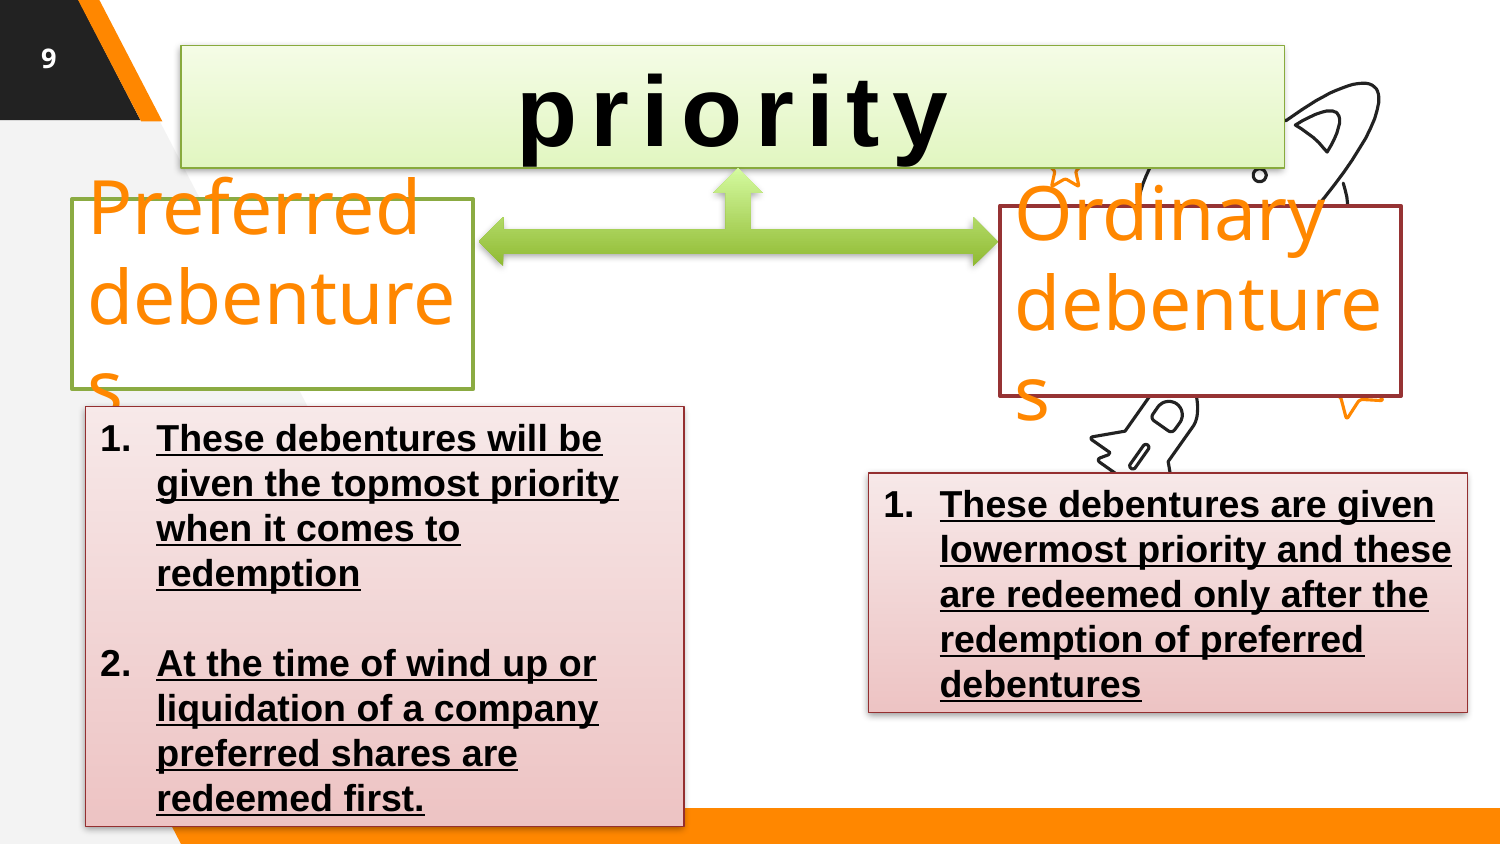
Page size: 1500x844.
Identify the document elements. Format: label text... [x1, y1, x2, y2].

text_box Ordinary debentures [998, 204, 1403, 398]
text_box These debentures are given lowermost priority and these are redeemed only after the redemption of preferred debentures [868, 472, 1468, 713]
slide_number 9 [0, 0, 98, 121]
text_box [478, 168, 998, 267]
text_box These debentures will be given the topmost priority when it comes to redemption At the time of wind up or liquidation of a company preferred shares are redeemed first. [85, 406, 685, 827]
title Preferred debentures [70, 197, 475, 391]
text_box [1092, 388, 1205, 500]
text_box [1108, 82, 1379, 354]
text_box priority [180, 45, 1285, 169]
